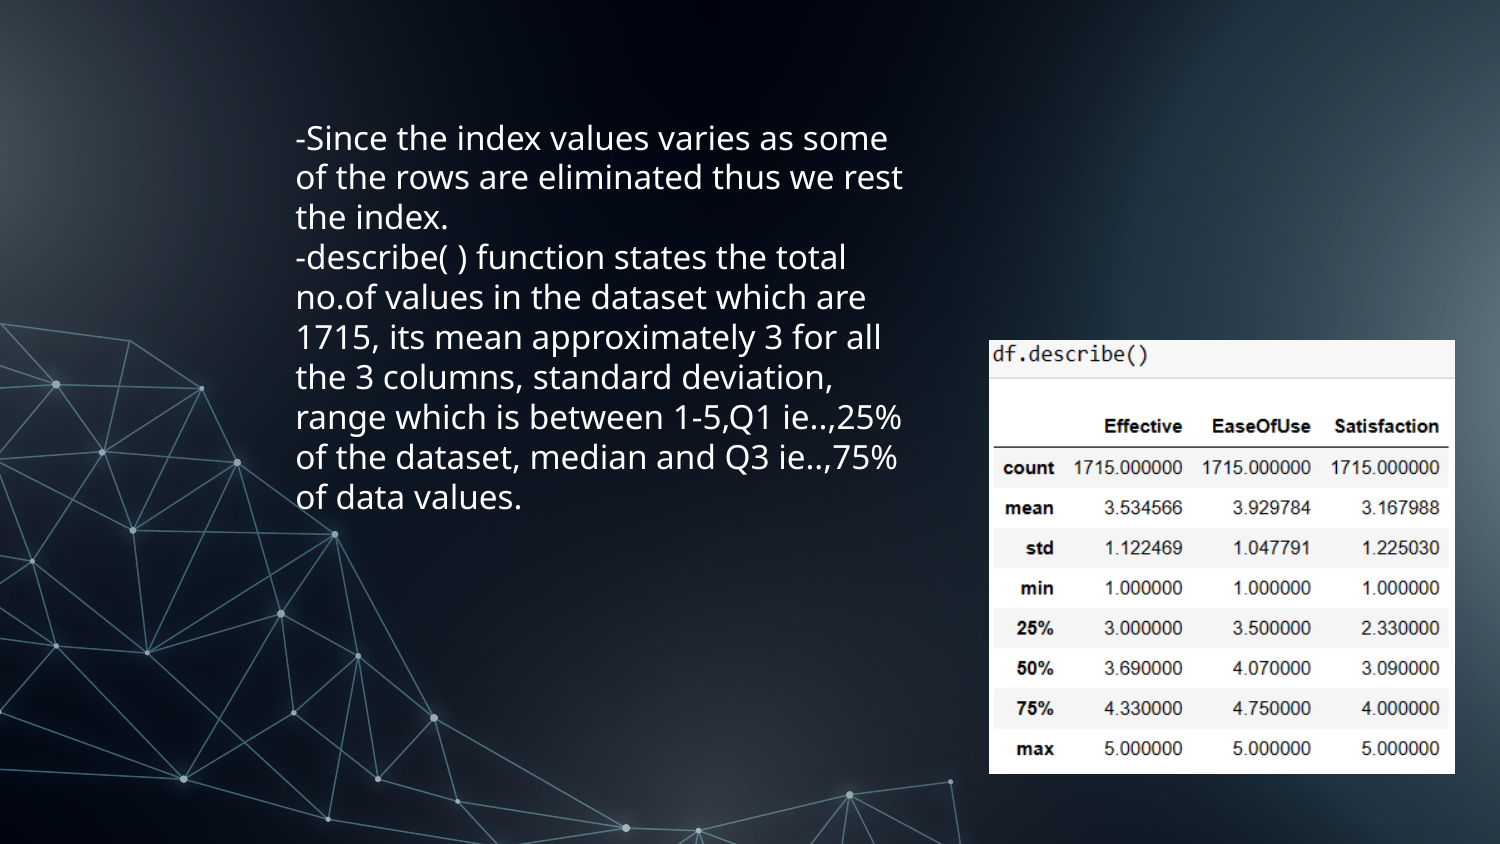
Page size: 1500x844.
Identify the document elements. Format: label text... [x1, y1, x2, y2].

picture [0, 0, 1500, 844]
text_box -Since the index values varies as some of the rows are eliminated thus we rest the index. -describe( ) function states the total no.of values in the dataset which are 1715, its mean approximately 3 for all the 3 columns, standard deviation, range which is between 1-5,Q1 ie..,25% of the dataset, median and Q3 ie..,75% of data values. [280, 109, 937, 524]
